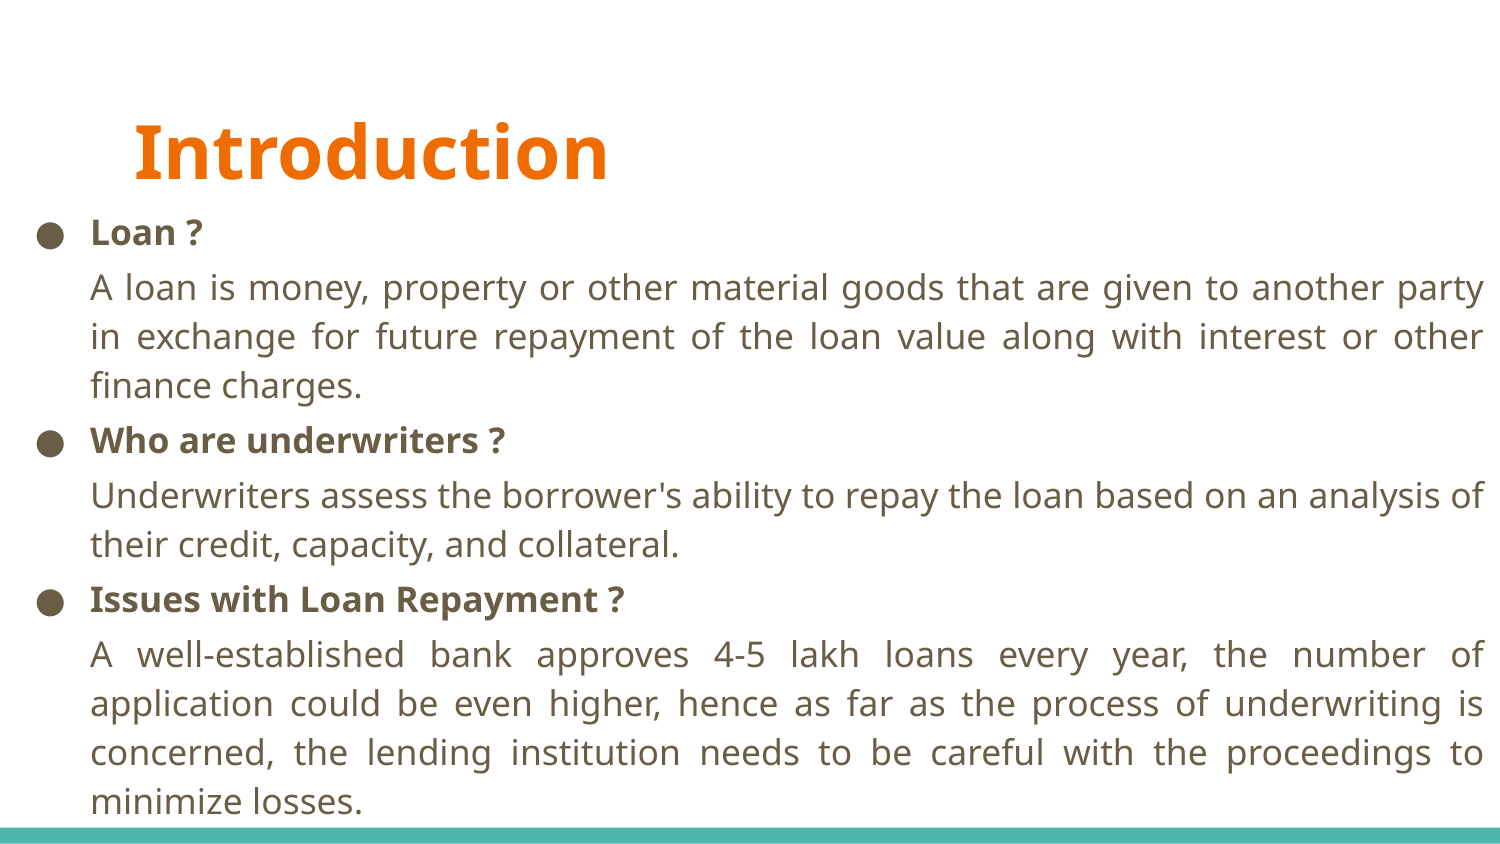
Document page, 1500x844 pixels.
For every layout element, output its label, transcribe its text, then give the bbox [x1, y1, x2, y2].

list Loan ? A loan is money, property or other material goods that are given to another party in exchange for future repayment of the loan value along with interest or other finance charges. Who are underwriters ? Underwriters assess the borrower's ability to repay the loan based on an analysis of their credit, capacity, and collateral. Issues with Loan Repayment ? A well-established bank approves 4-5 lakh loans every year, the number of application could be even higher, hence as far as the process of underwriting is concerned, the lending institution needs to be careful with the proceedings to minimize losses. [0, 188, 1500, 769]
title Introduction [119, 89, 1381, 177]
